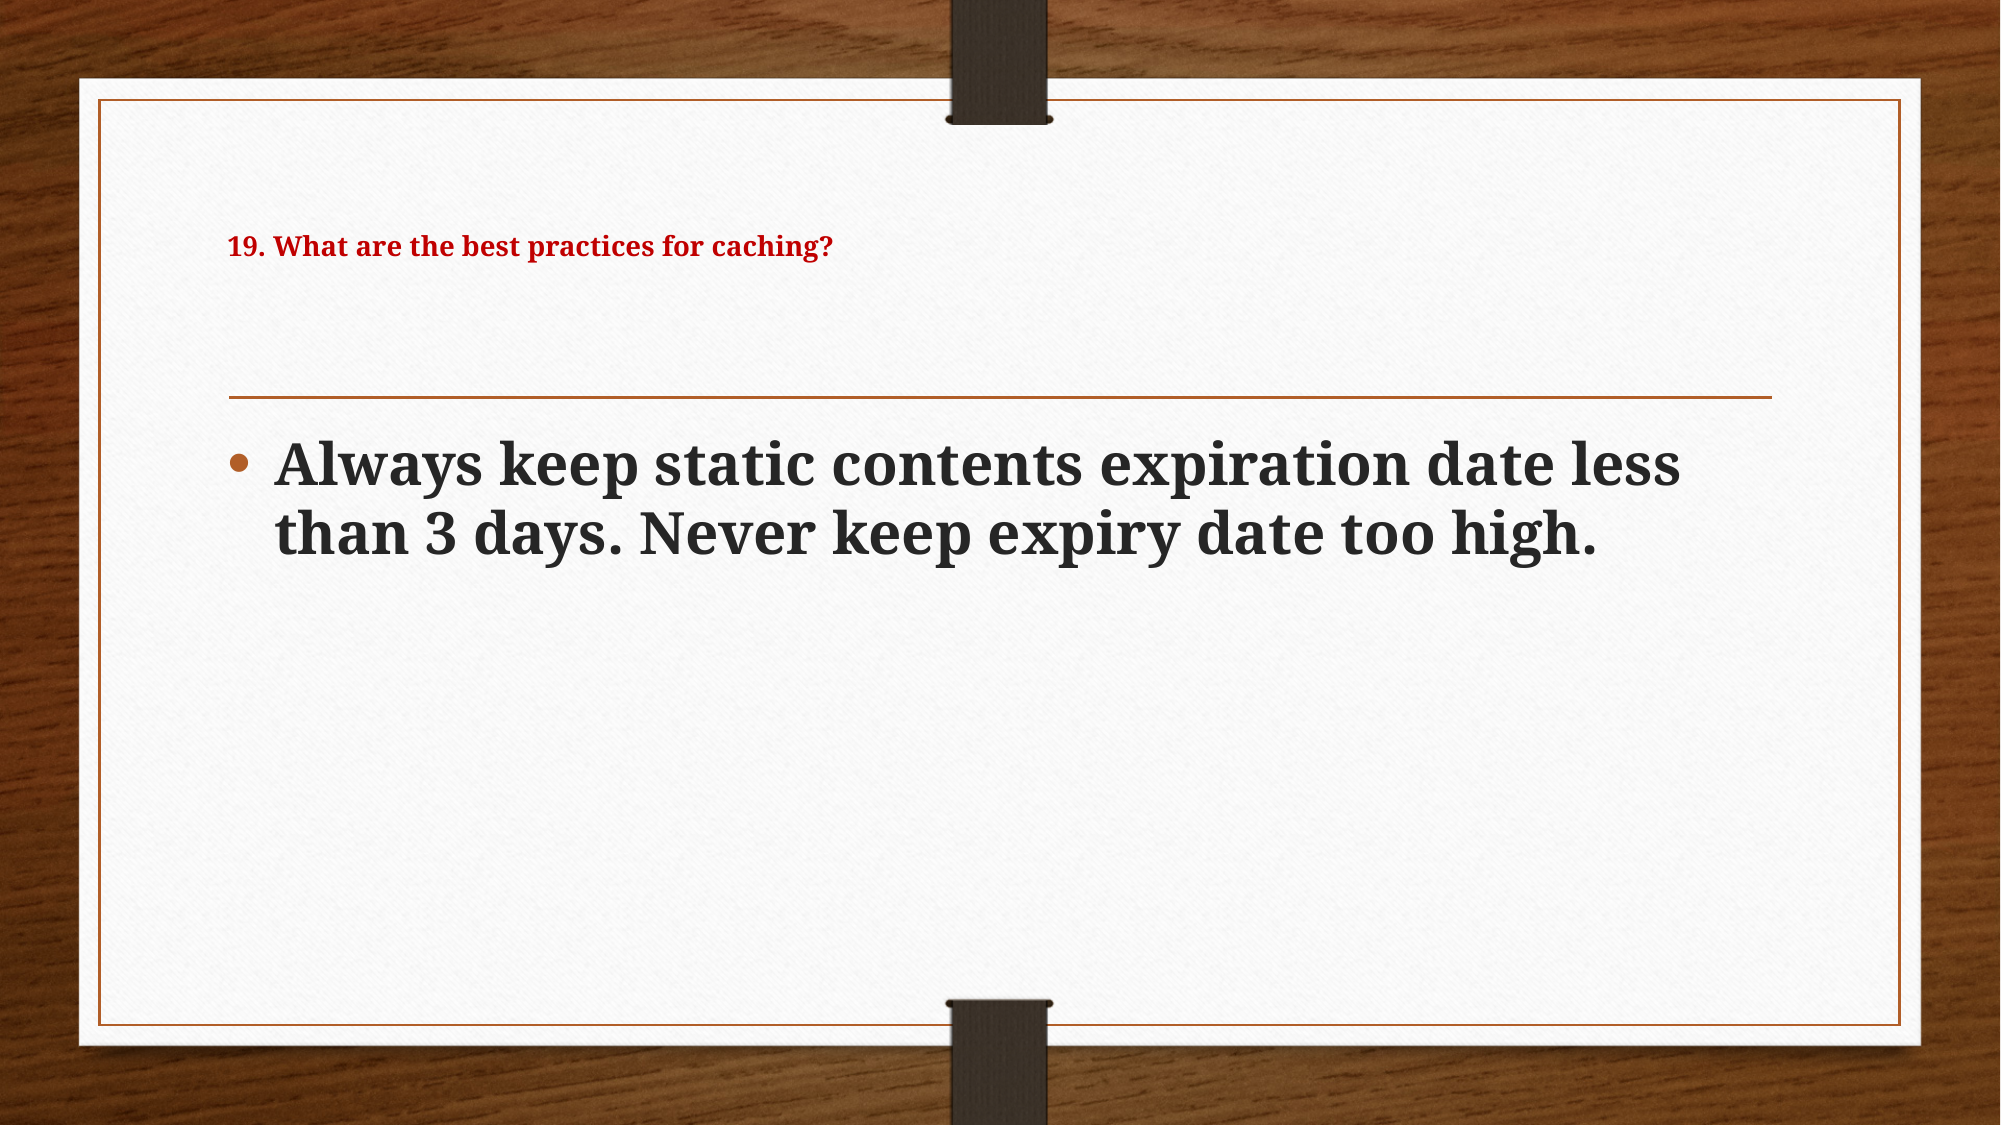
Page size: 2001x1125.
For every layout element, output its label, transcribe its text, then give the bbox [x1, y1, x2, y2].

picture [101, 0, 2001, 1125]
picture [0, 0, 948, 1125]
list Always keep static contents expiration date less than 3 days. Never keep expiry date too high. [212, 419, 1788, 964]
title 19. What are the best practices for caching? [212, 187, 1788, 270]
